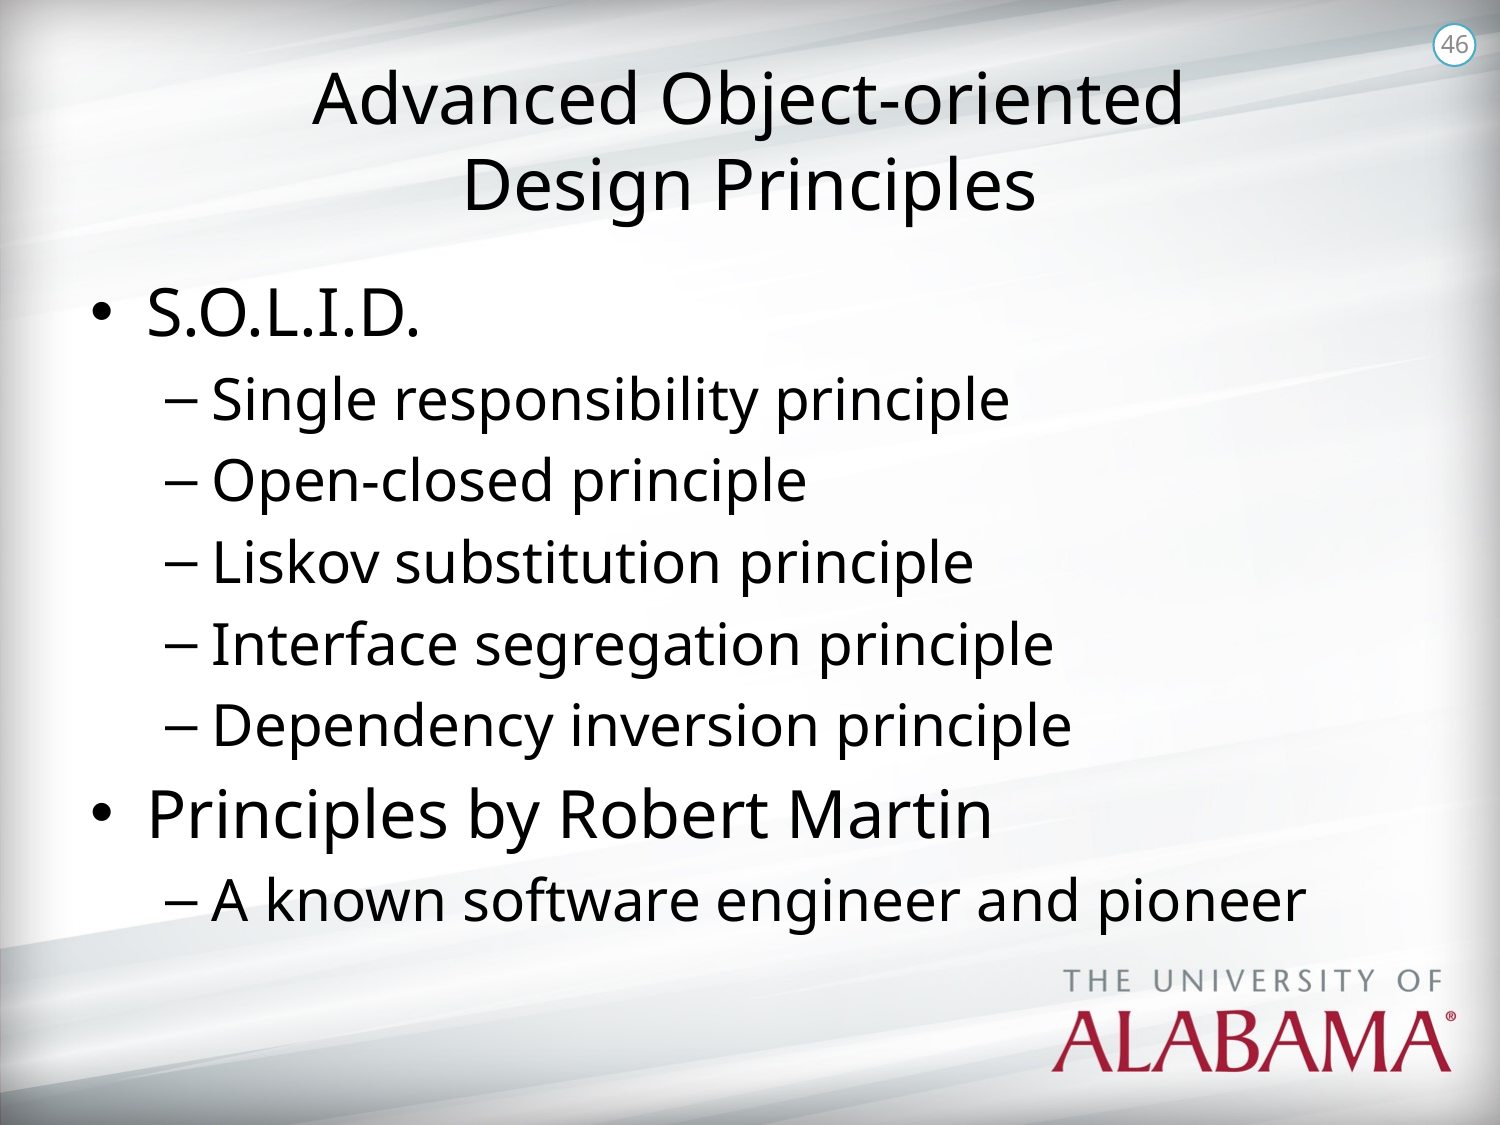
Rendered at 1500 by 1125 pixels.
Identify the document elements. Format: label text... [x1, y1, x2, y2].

slide_number 46 [1410, 15, 1500, 75]
title Advanced Object-oriented Design Principles [75, 45, 1425, 233]
list S.O.L.I.D. Single responsibility principle Open-closed principle Liskov substitution principle Interface segregation principle Dependency inversion principle Principles by Robert Martin A known software engineer and pioneer [75, 262, 1425, 963]
picture [0, 0, 1500, 1125]
